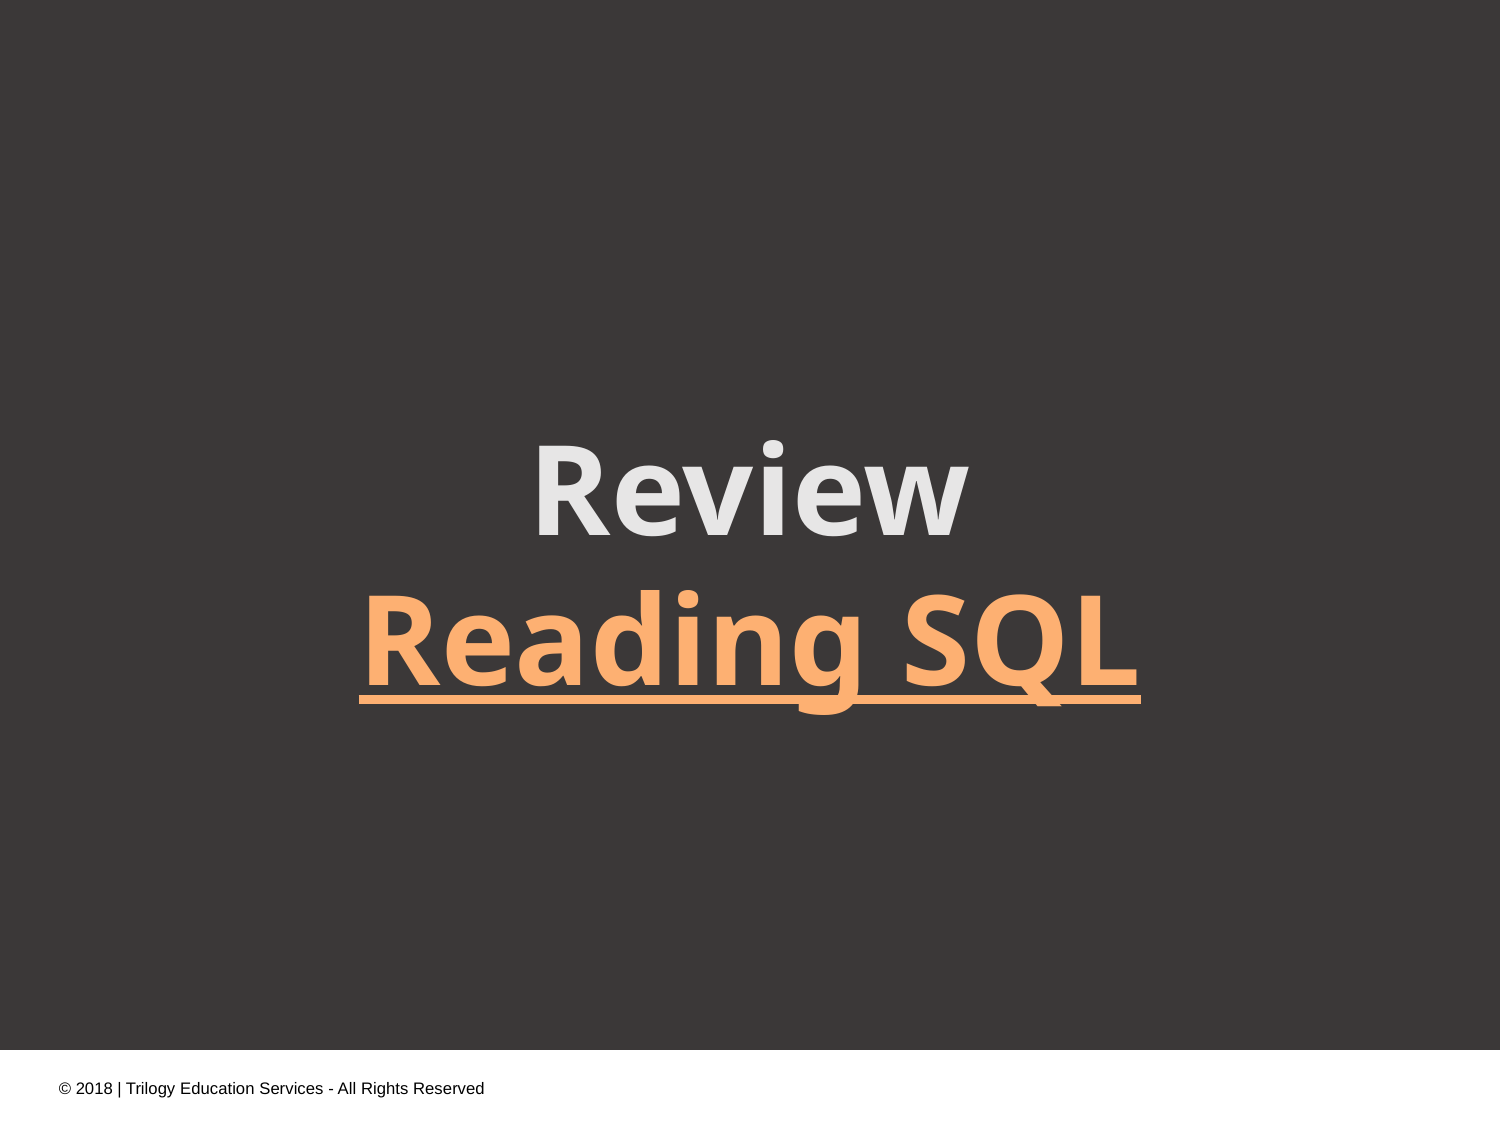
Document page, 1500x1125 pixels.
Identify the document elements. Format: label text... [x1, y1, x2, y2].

text_box Review Reading SQL [37, 403, 1463, 719]
text_box [0, 0, 1500, 1051]
